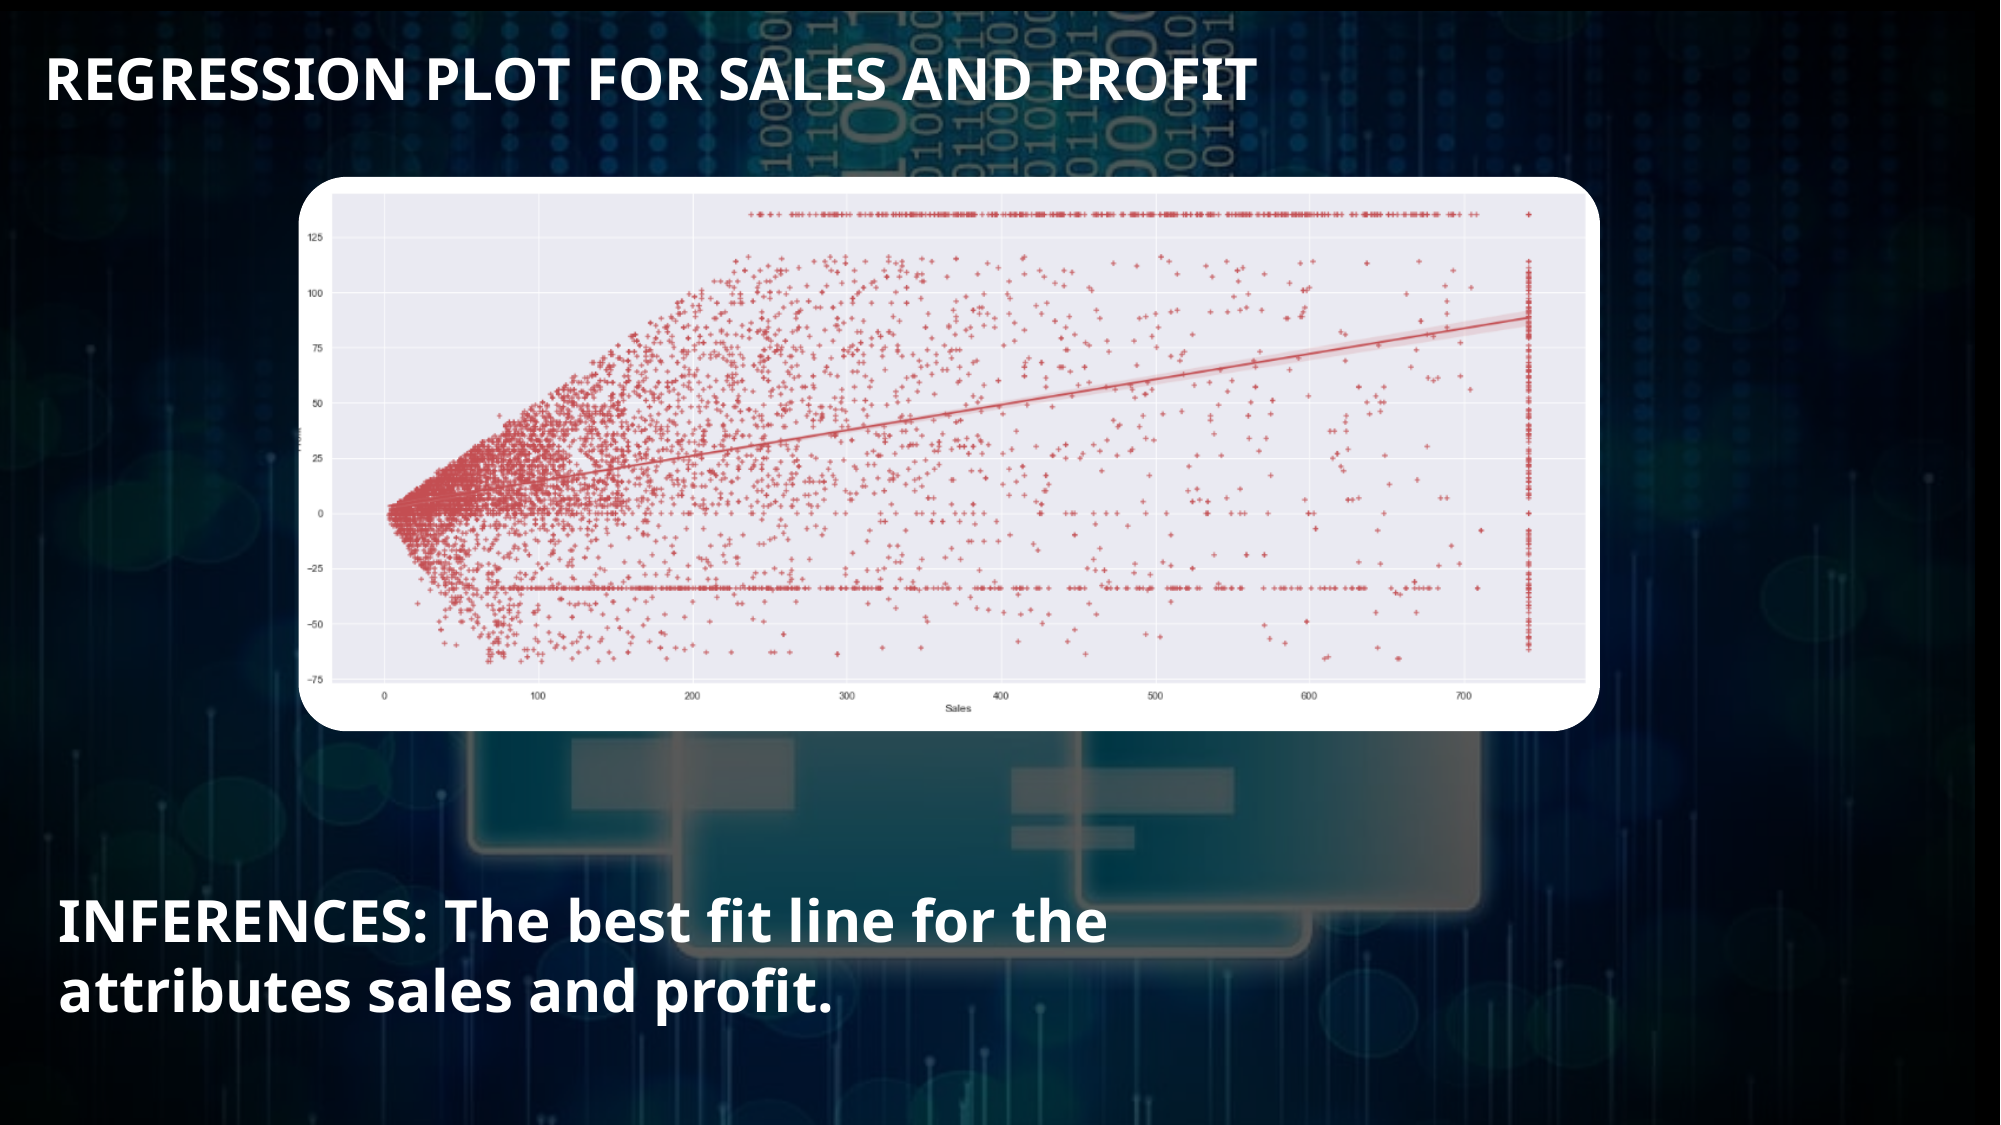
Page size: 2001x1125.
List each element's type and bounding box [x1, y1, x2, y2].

text_box [0, 0, 2000, 1125]
picture [0, 11, 1975, 1125]
